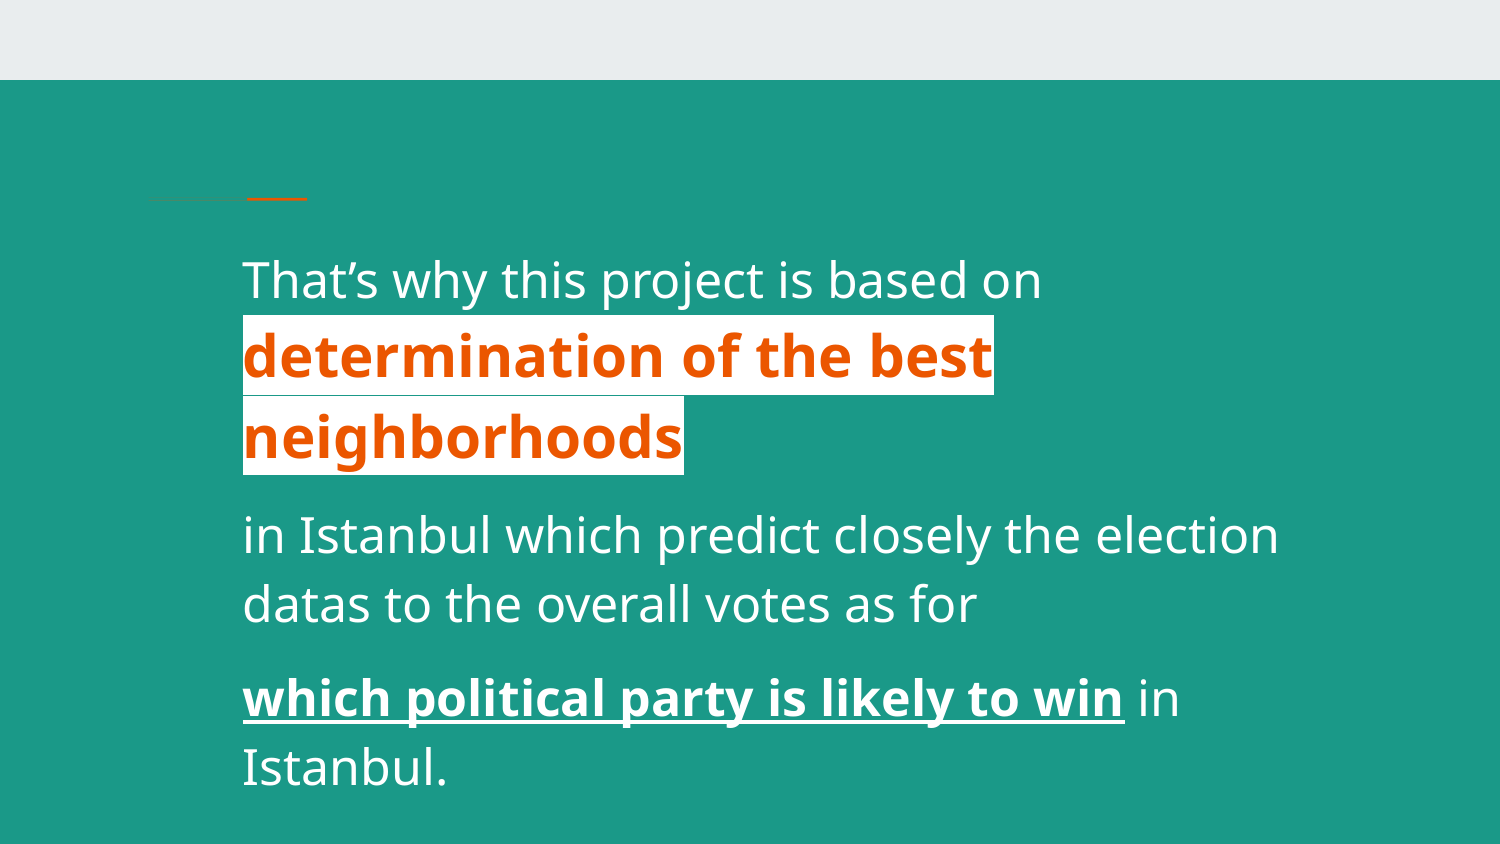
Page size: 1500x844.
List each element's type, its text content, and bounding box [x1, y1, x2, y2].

text_box That’s why this project is based on determination of the best neighborhoods in Istanbul which predict closely the election datas to the overall votes as for which political party is likely to win in Istanbul. [152, 224, 1369, 811]
